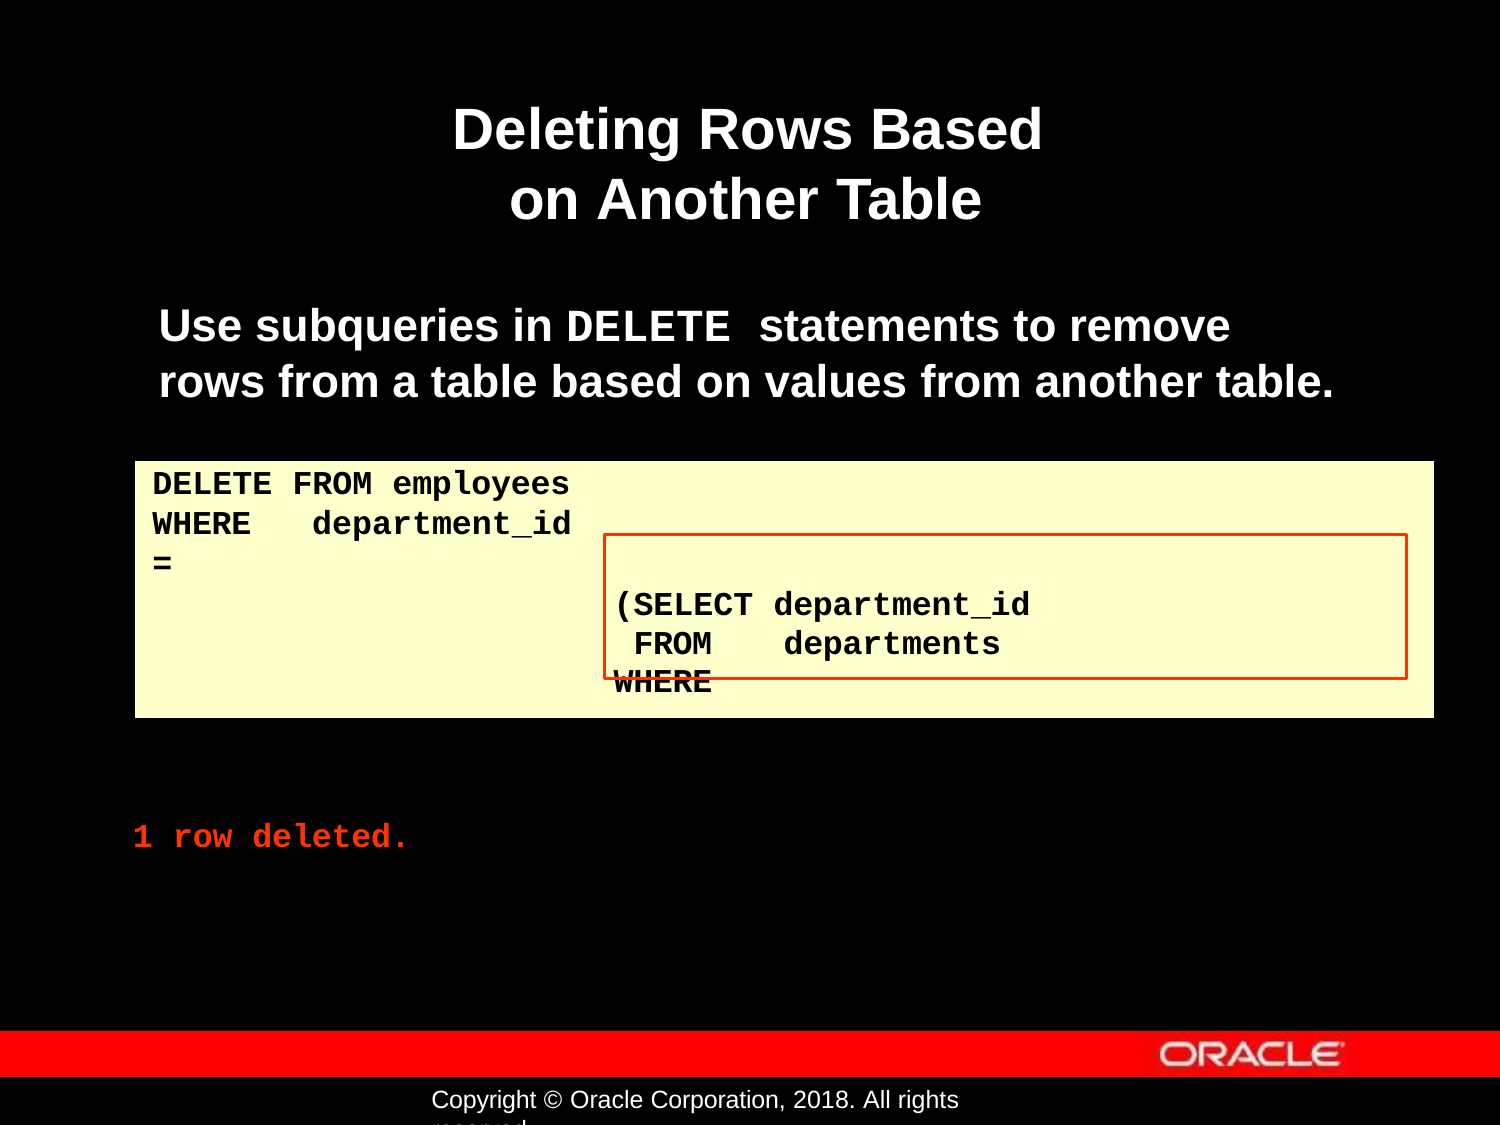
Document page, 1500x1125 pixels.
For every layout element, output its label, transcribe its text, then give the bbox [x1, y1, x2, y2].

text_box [130, 456, 1439, 723]
footer Copyright © Oracle Corporation, 2018. All rights reserved. [429, 1085, 1067, 1125]
text_box DELETE FROM employees WHERE department_id = (SELECT department_id FROM departments WHERE department_name LIKE '%Public%'); 1 row deleted. [132, 730, 1436, 855]
title Deleting Rows Based on Another Table [450, 88, 1048, 279]
text_box Use subqueries in DELETE statements to remove rows from a table based on values from another table. [156, 293, 1340, 407]
picture [0, 1031, 1500, 1077]
